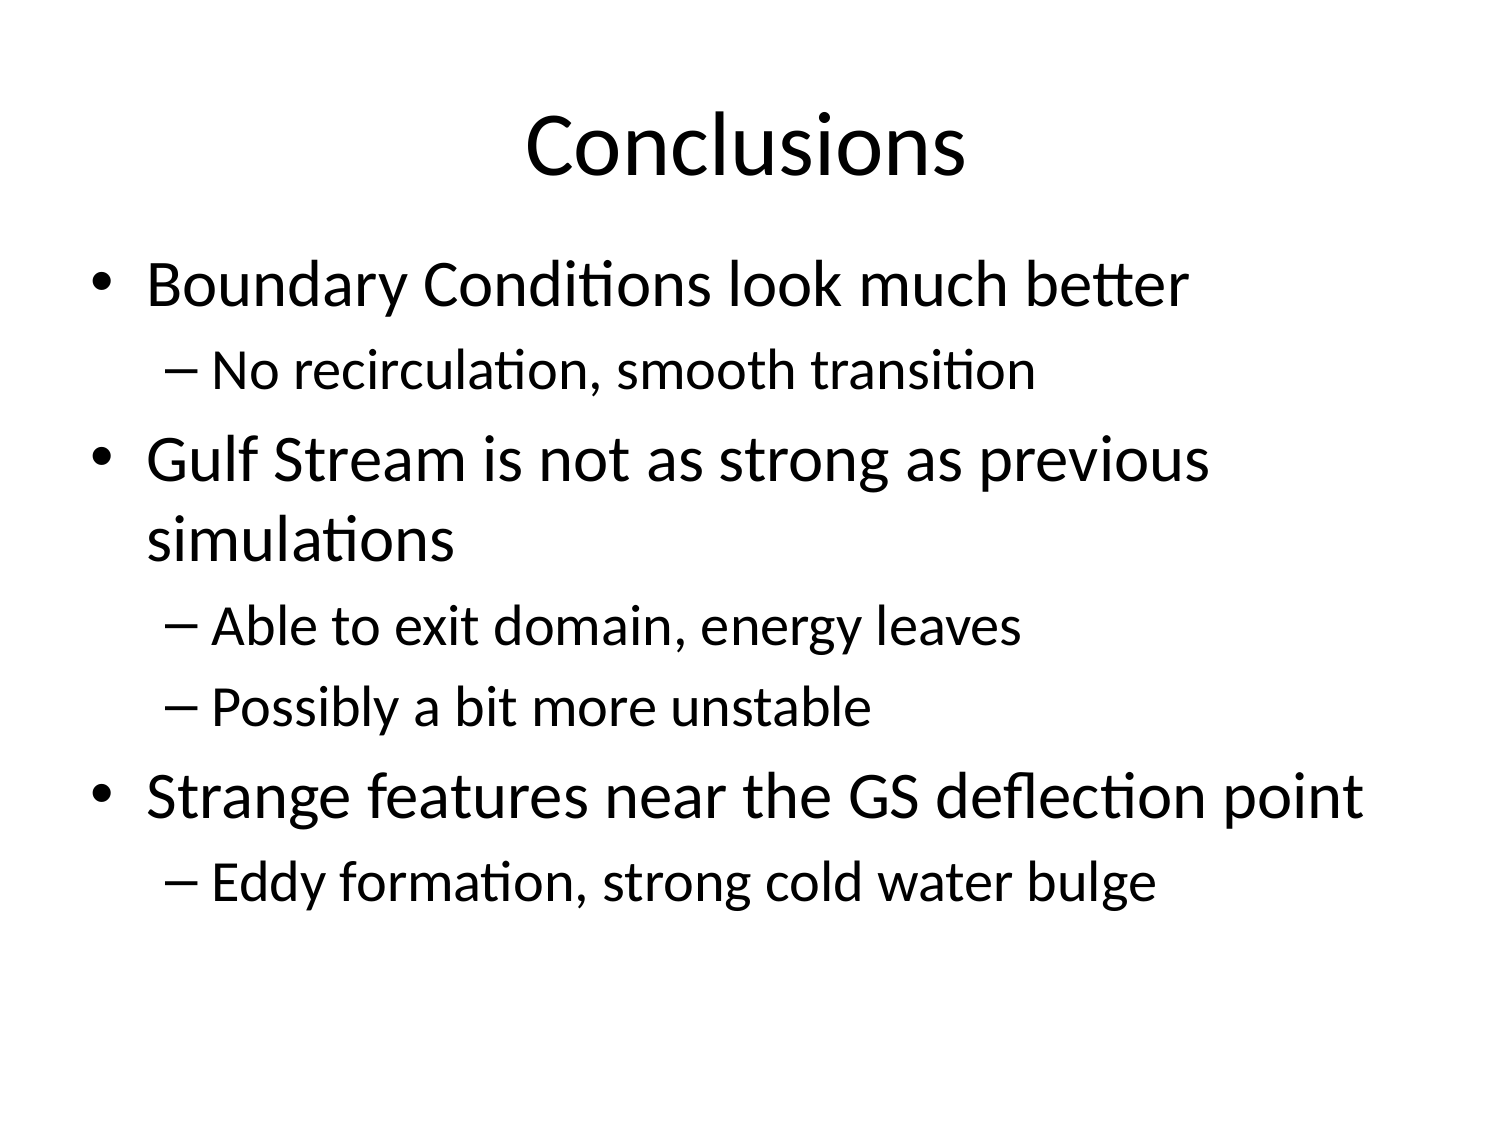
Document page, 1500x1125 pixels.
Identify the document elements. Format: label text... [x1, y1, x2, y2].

list Boundary Conditions look much better No recirculation, smooth transition Gulf Stream is not as strong as previous simulations Able to exit domain, energy leaves Possibly a bit more unstable Strange features near the GS deflection point Eddy formation, strong cold water bulge [75, 232, 1425, 1005]
title Conclusions [75, 45, 1425, 232]
